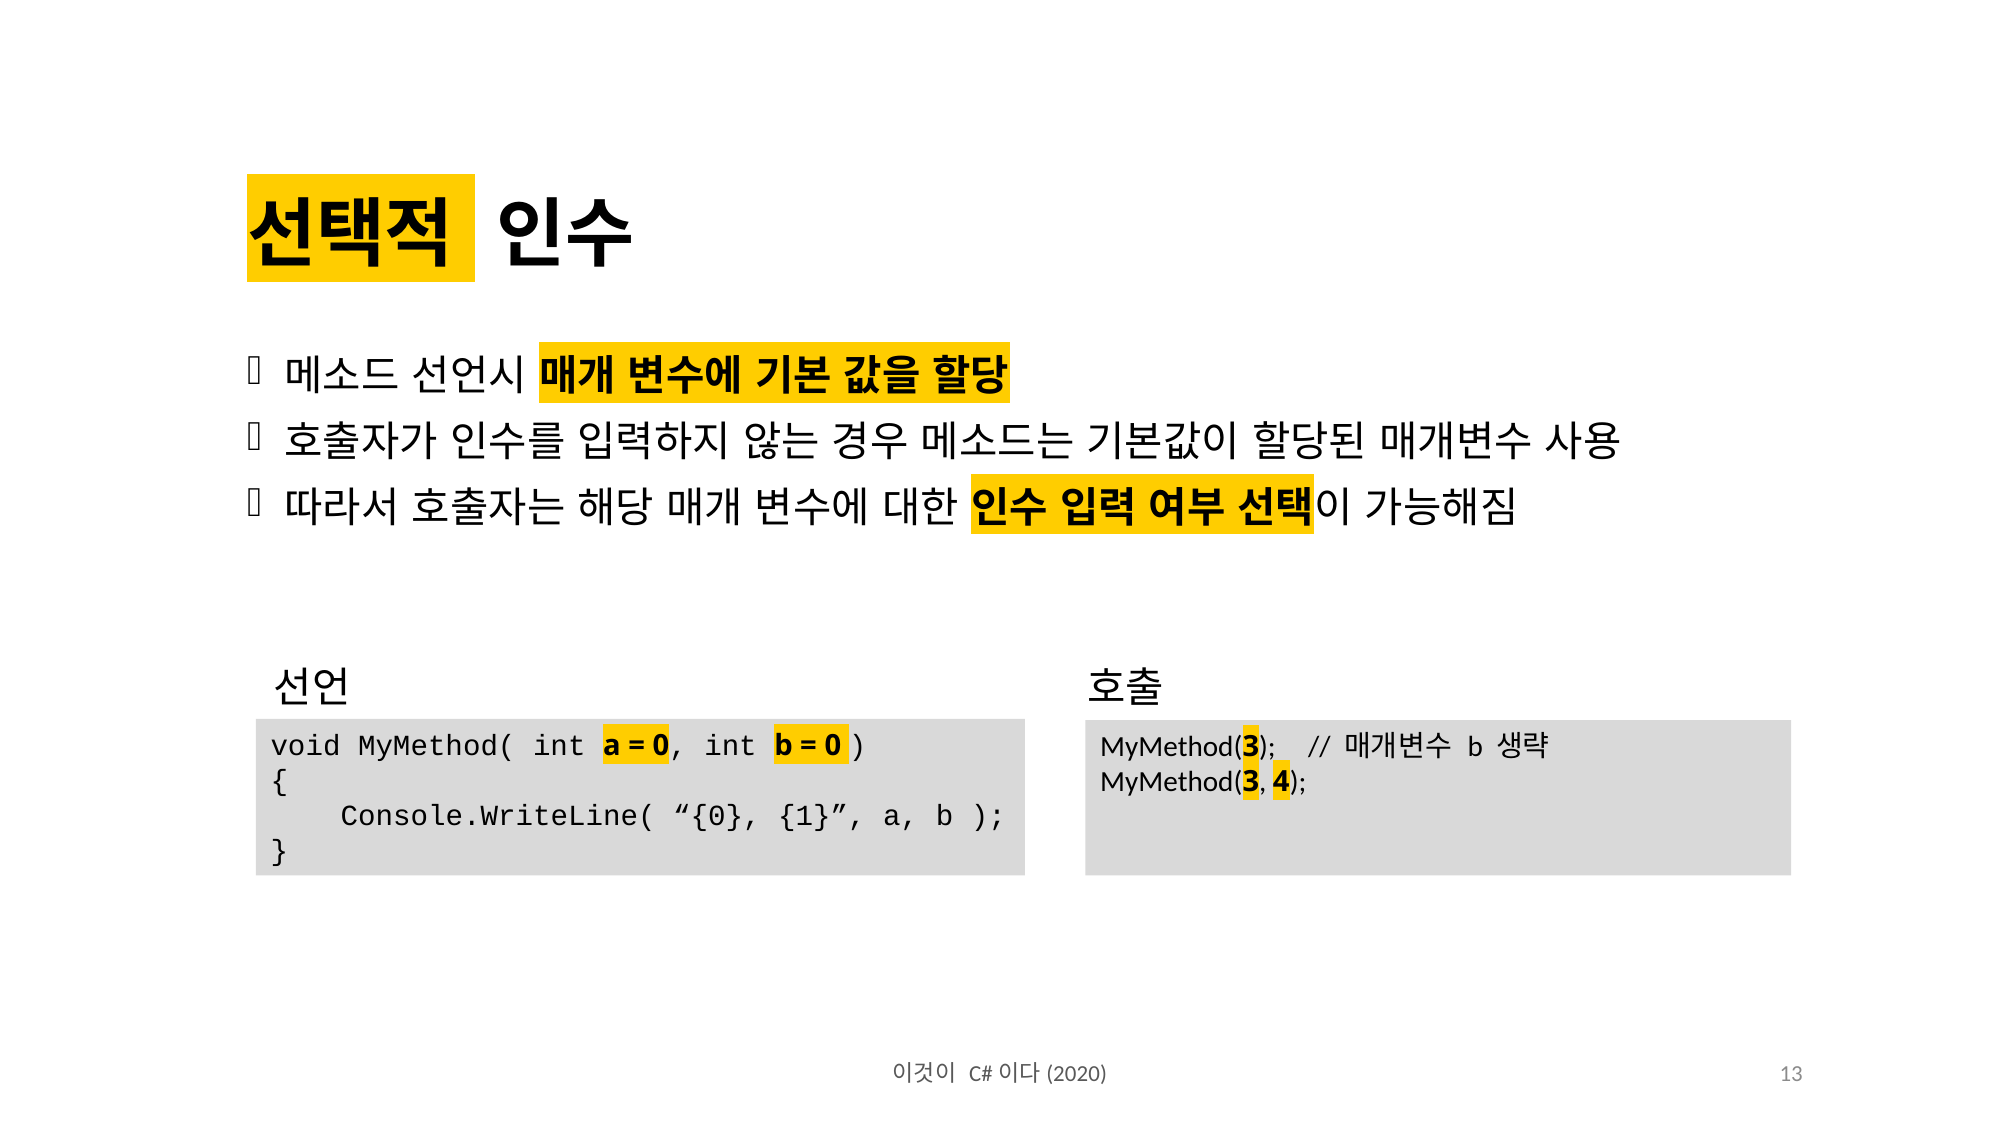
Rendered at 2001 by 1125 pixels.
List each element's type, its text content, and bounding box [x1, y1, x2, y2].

footer 이것이 C#이다(2020) [662, 1042, 1338, 1103]
text_box 선언 [259, 653, 366, 719]
text_box void MyMethod( int a = 0, int b = 0 ) { Console.WriteLine( “{0}, {1}”, a, b ); } [255, 718, 1025, 876]
text_box MyMethod(3); // 매개변수 b 생략 MyMethod(3, 4); [1085, 720, 1792, 876]
text_box 호출 [1072, 653, 1180, 719]
slide_number 13 [1413, 1042, 1819, 1103]
text_box 선택적 인수 메소드 선언시 매개 변수에 기본 값을 할당 호출자가 인수를 입력하지 않는 경우 메소드는 기본값이 할당된 매개변수 사용 따라서 호출자는 해당 매개 변수에 대한 인수 입력 여부 선택이 가능해짐 [232, 180, 1807, 642]
